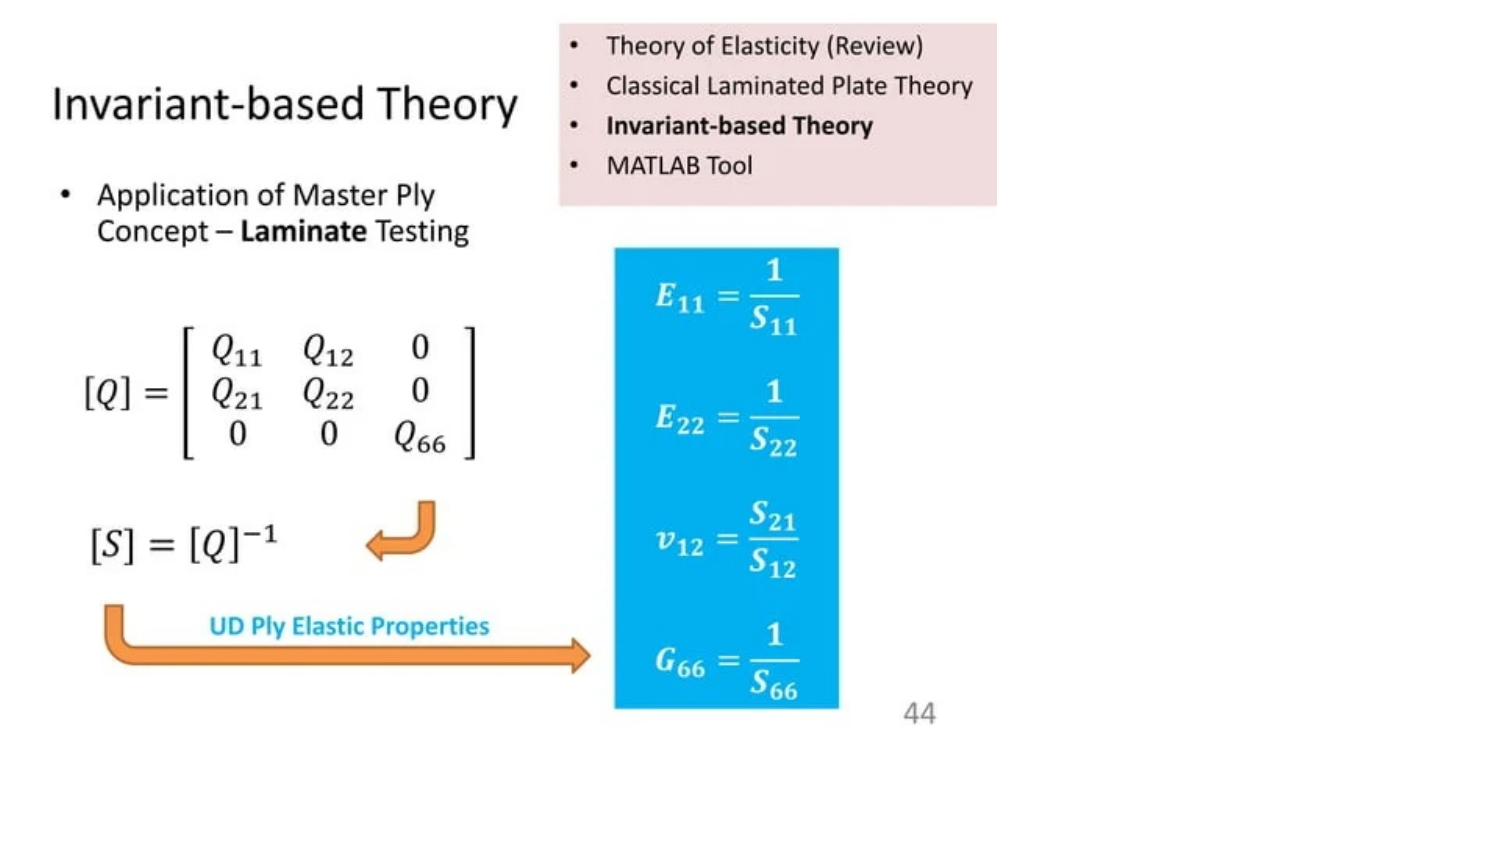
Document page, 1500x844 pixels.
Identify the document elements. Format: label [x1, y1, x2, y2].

picture [0, 0, 997, 748]
